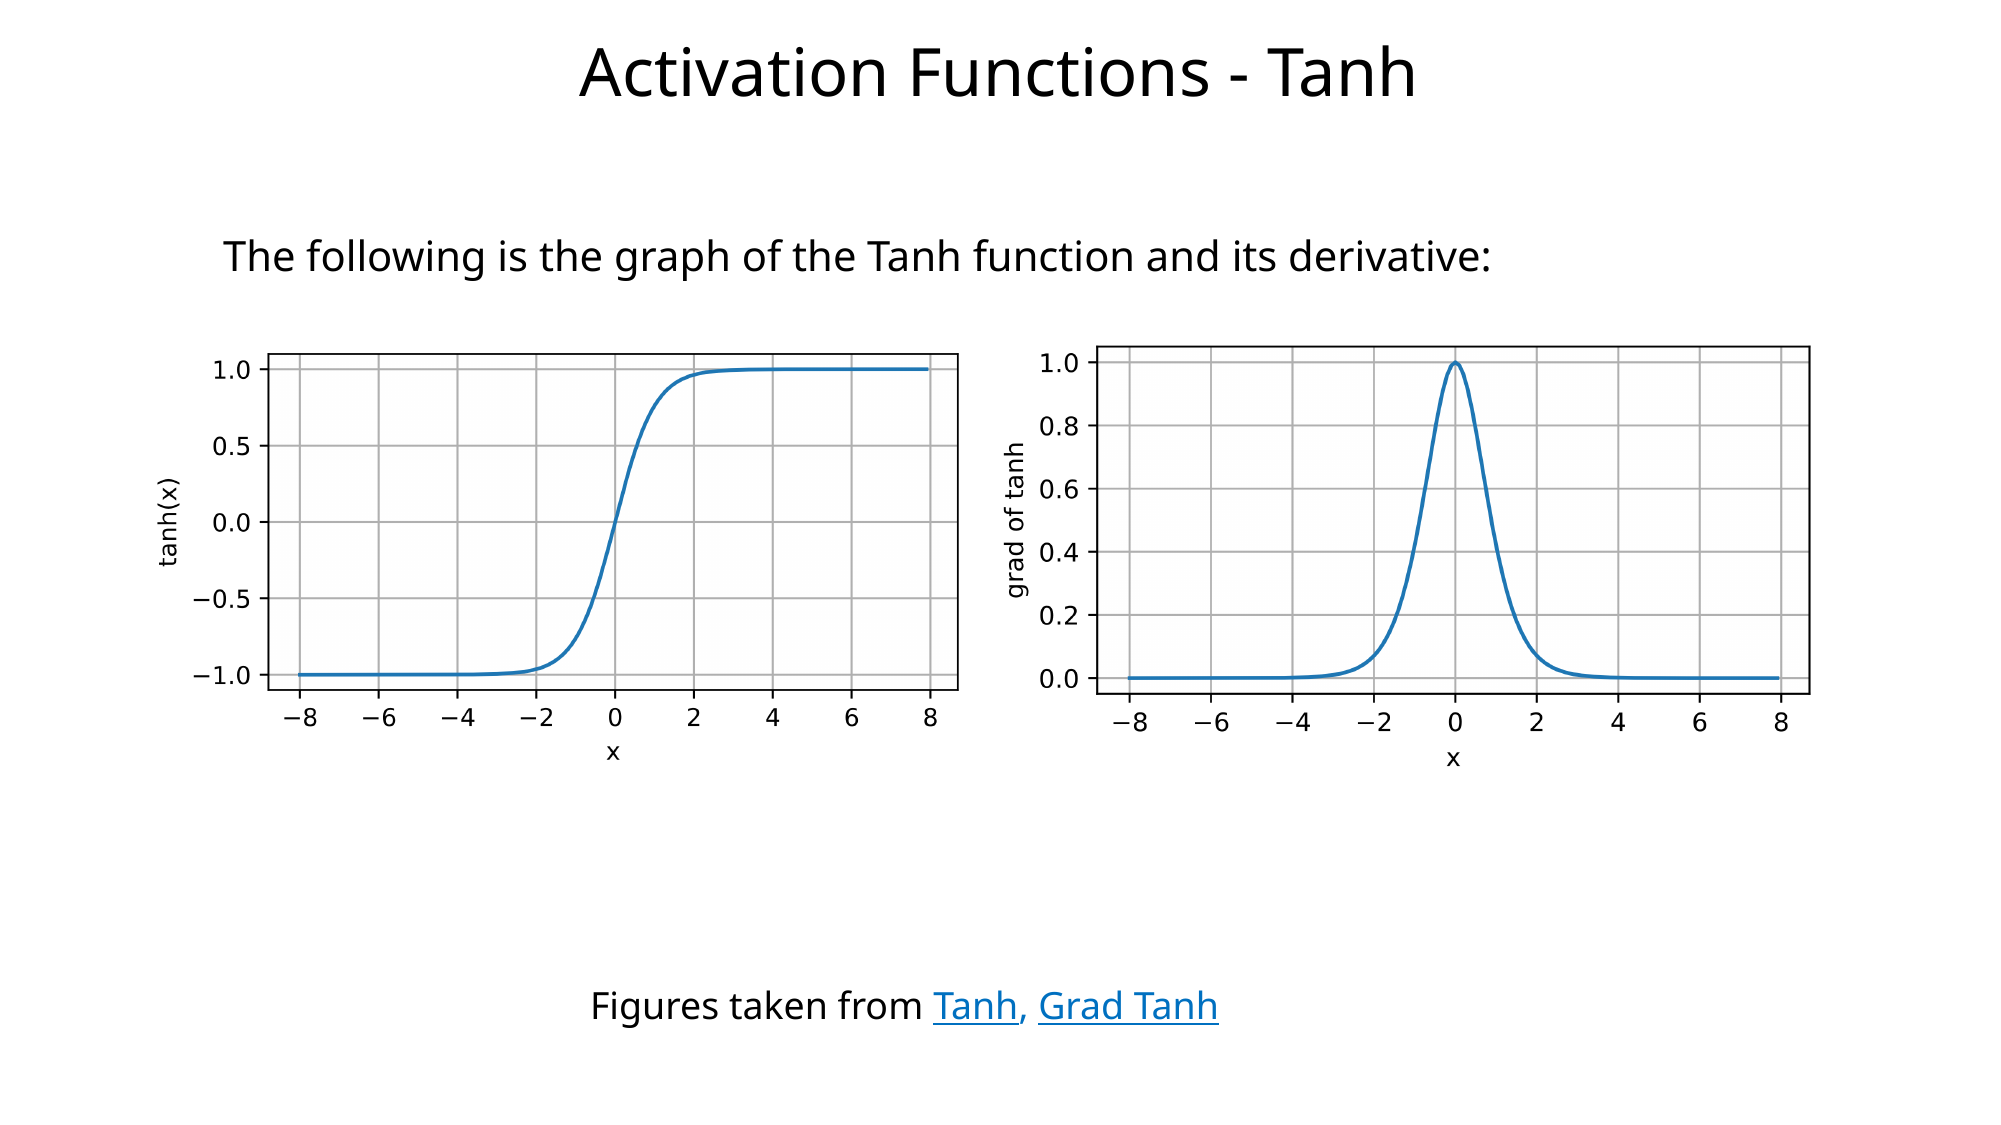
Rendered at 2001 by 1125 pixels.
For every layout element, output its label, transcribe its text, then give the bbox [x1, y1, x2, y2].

title Activation Functions - Tanh [77, 30, 1923, 111]
picture [985, 328, 1828, 791]
picture [139, 335, 976, 783]
text_box Figures taken from Tanh, Grad Tanh [245, 974, 1565, 1041]
list The following is the graph of the Tanh function and its derivative: [73, 229, 1828, 937]
